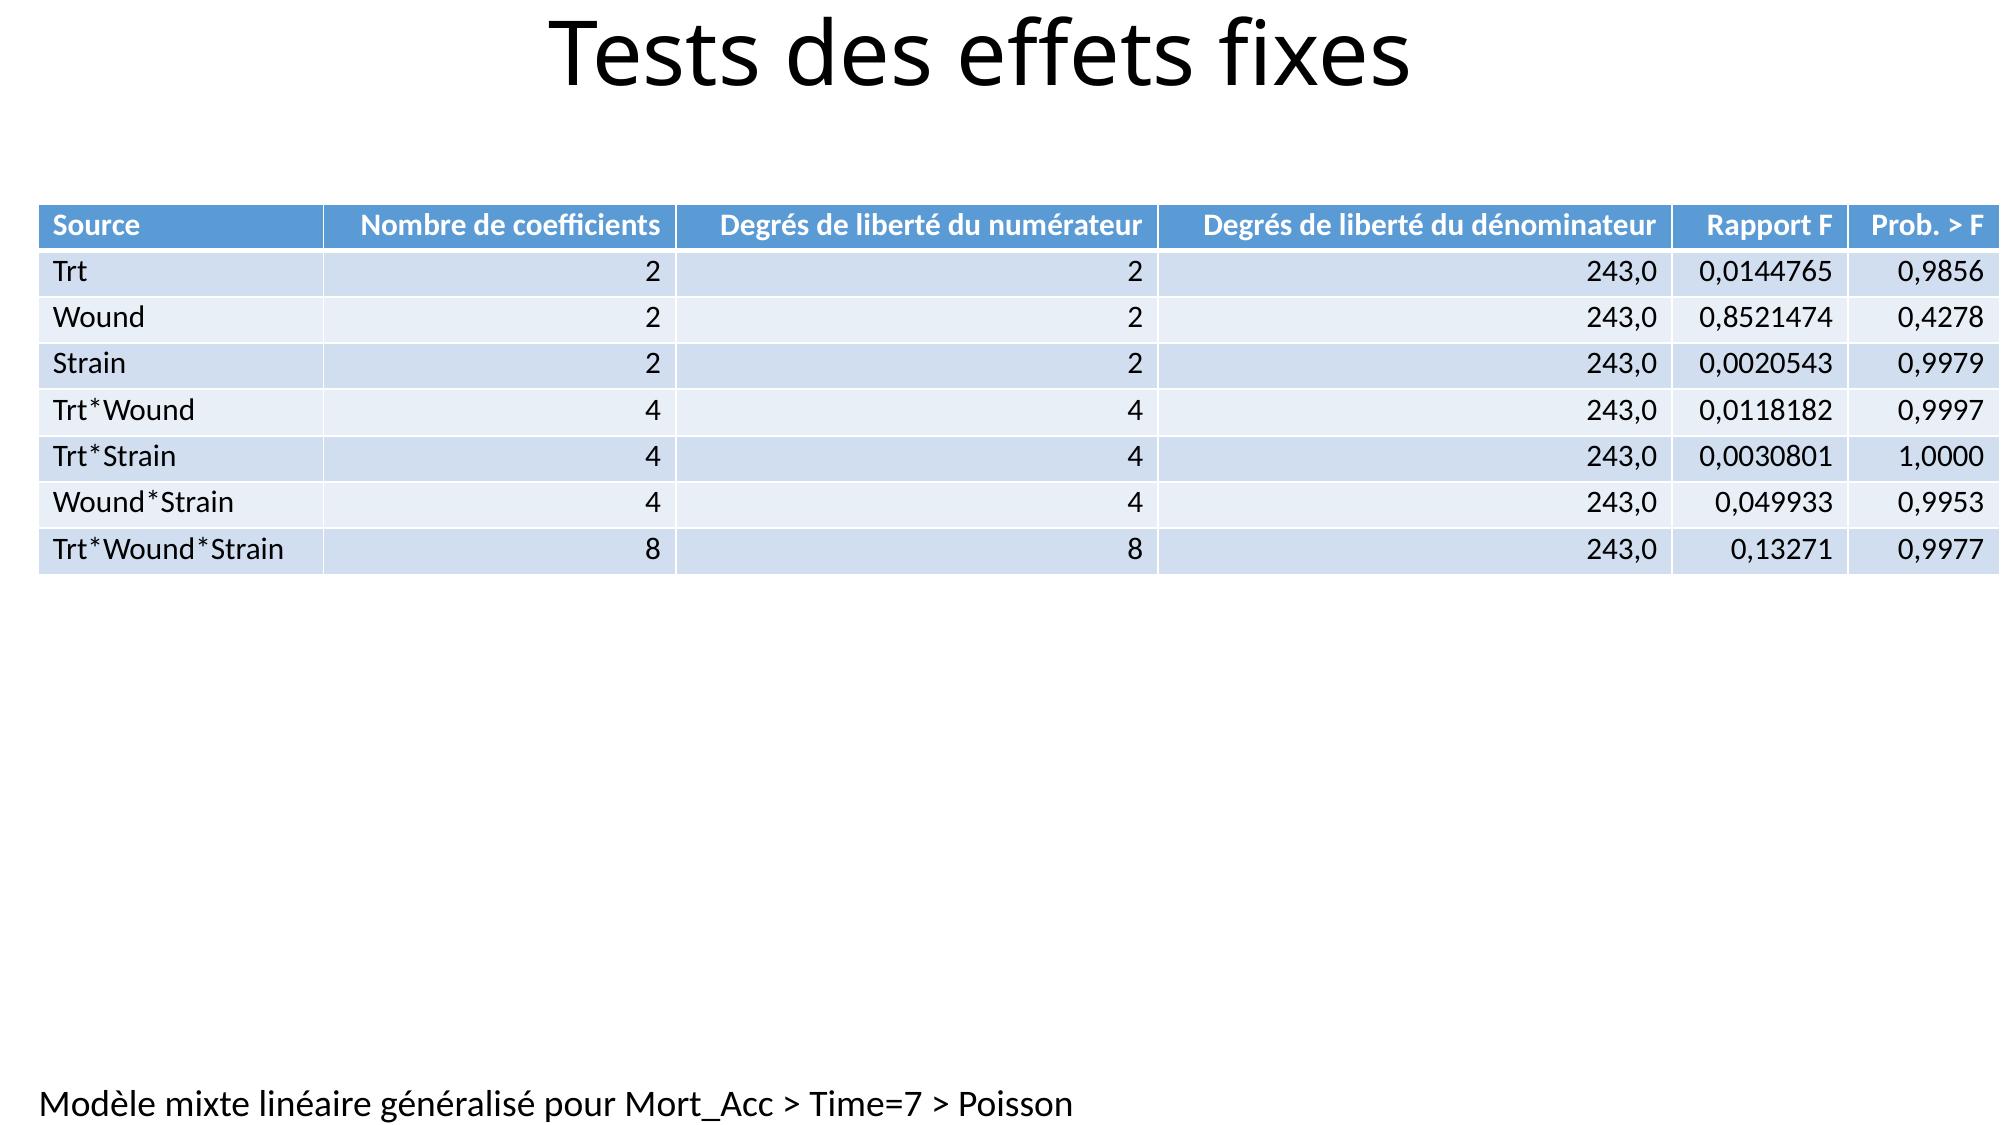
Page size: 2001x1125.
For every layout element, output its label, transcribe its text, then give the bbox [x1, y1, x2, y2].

table_cell 243,0 [1159, 390, 1671, 435]
table_cell Trt*Wound*Strain [39, 529, 323, 574]
table_cell Trt*Strain [39, 437, 323, 481]
table_cell Trt [39, 253, 323, 296]
table_cell 0,049933 [1673, 483, 1847, 527]
table_cell 8 [324, 529, 675, 574]
table_cell 4 [677, 437, 1157, 481]
table_cell 1,0000 [1849, 437, 1999, 481]
table_cell 0,0118182 [1673, 390, 1847, 435]
table_cell 2 [324, 344, 675, 388]
table_cell 0,9856 [1849, 253, 1999, 296]
table_cell 243,0 [1159, 483, 1671, 527]
table_cell Wound*Strain [39, 483, 323, 527]
table_cell 0,8521474 [1673, 298, 1847, 342]
table_cell 2 [324, 253, 675, 296]
table_cell 4 [677, 483, 1157, 527]
table_cell 0,0144765 [1673, 253, 1847, 296]
table_cell Trt*Wound [39, 390, 323, 435]
table_header Prob. > F [1849, 205, 1999, 248]
table_cell 243,0 [1159, 344, 1671, 388]
table_cell 0,9953 [1849, 483, 1999, 527]
table_cell 2 [677, 298, 1157, 342]
table_cell 243,0 [1159, 253, 1671, 296]
table_cell 243,0 [1159, 437, 1671, 481]
table_cell 0,13271 [1673, 529, 1847, 574]
table_cell 243,0 [1159, 298, 1671, 342]
table_header Degrés de liberté du dénominateur [1159, 205, 1671, 248]
table_cell 0,9997 [1849, 390, 1999, 435]
table_cell 2 [677, 344, 1157, 388]
table_header Degrés de liberté du numérateur [677, 205, 1157, 248]
table_cell 0,0030801 [1673, 437, 1847, 481]
table_cell 0,9979 [1849, 344, 1999, 388]
table_cell 4 [324, 390, 675, 435]
table_cell 0,9977 [1849, 529, 1999, 574]
table_header Nombre de coefficients [324, 205, 675, 248]
table_cell 4 [324, 437, 675, 481]
text_box Modèle mixte linéaire généralisé pour Mort_Acc > Time=7 > Poisson [38, 1079, 1076, 1125]
table_header Source [39, 205, 323, 248]
table_cell 2 [324, 298, 675, 342]
table_cell 2 [677, 253, 1157, 296]
table_cell 4 [677, 390, 1157, 435]
title Tests des effets fixes [0, 0, 1963, 113]
table_header Rapport F [1673, 205, 1847, 248]
table_cell Strain [39, 344, 323, 388]
table_cell 0,0020543 [1673, 344, 1847, 388]
table_cell 0,4278 [1849, 298, 1999, 342]
table_cell 4 [324, 483, 675, 527]
table_cell 8 [677, 529, 1157, 574]
table_cell Wound [39, 298, 323, 342]
table_cell 243,0 [1159, 529, 1671, 574]
